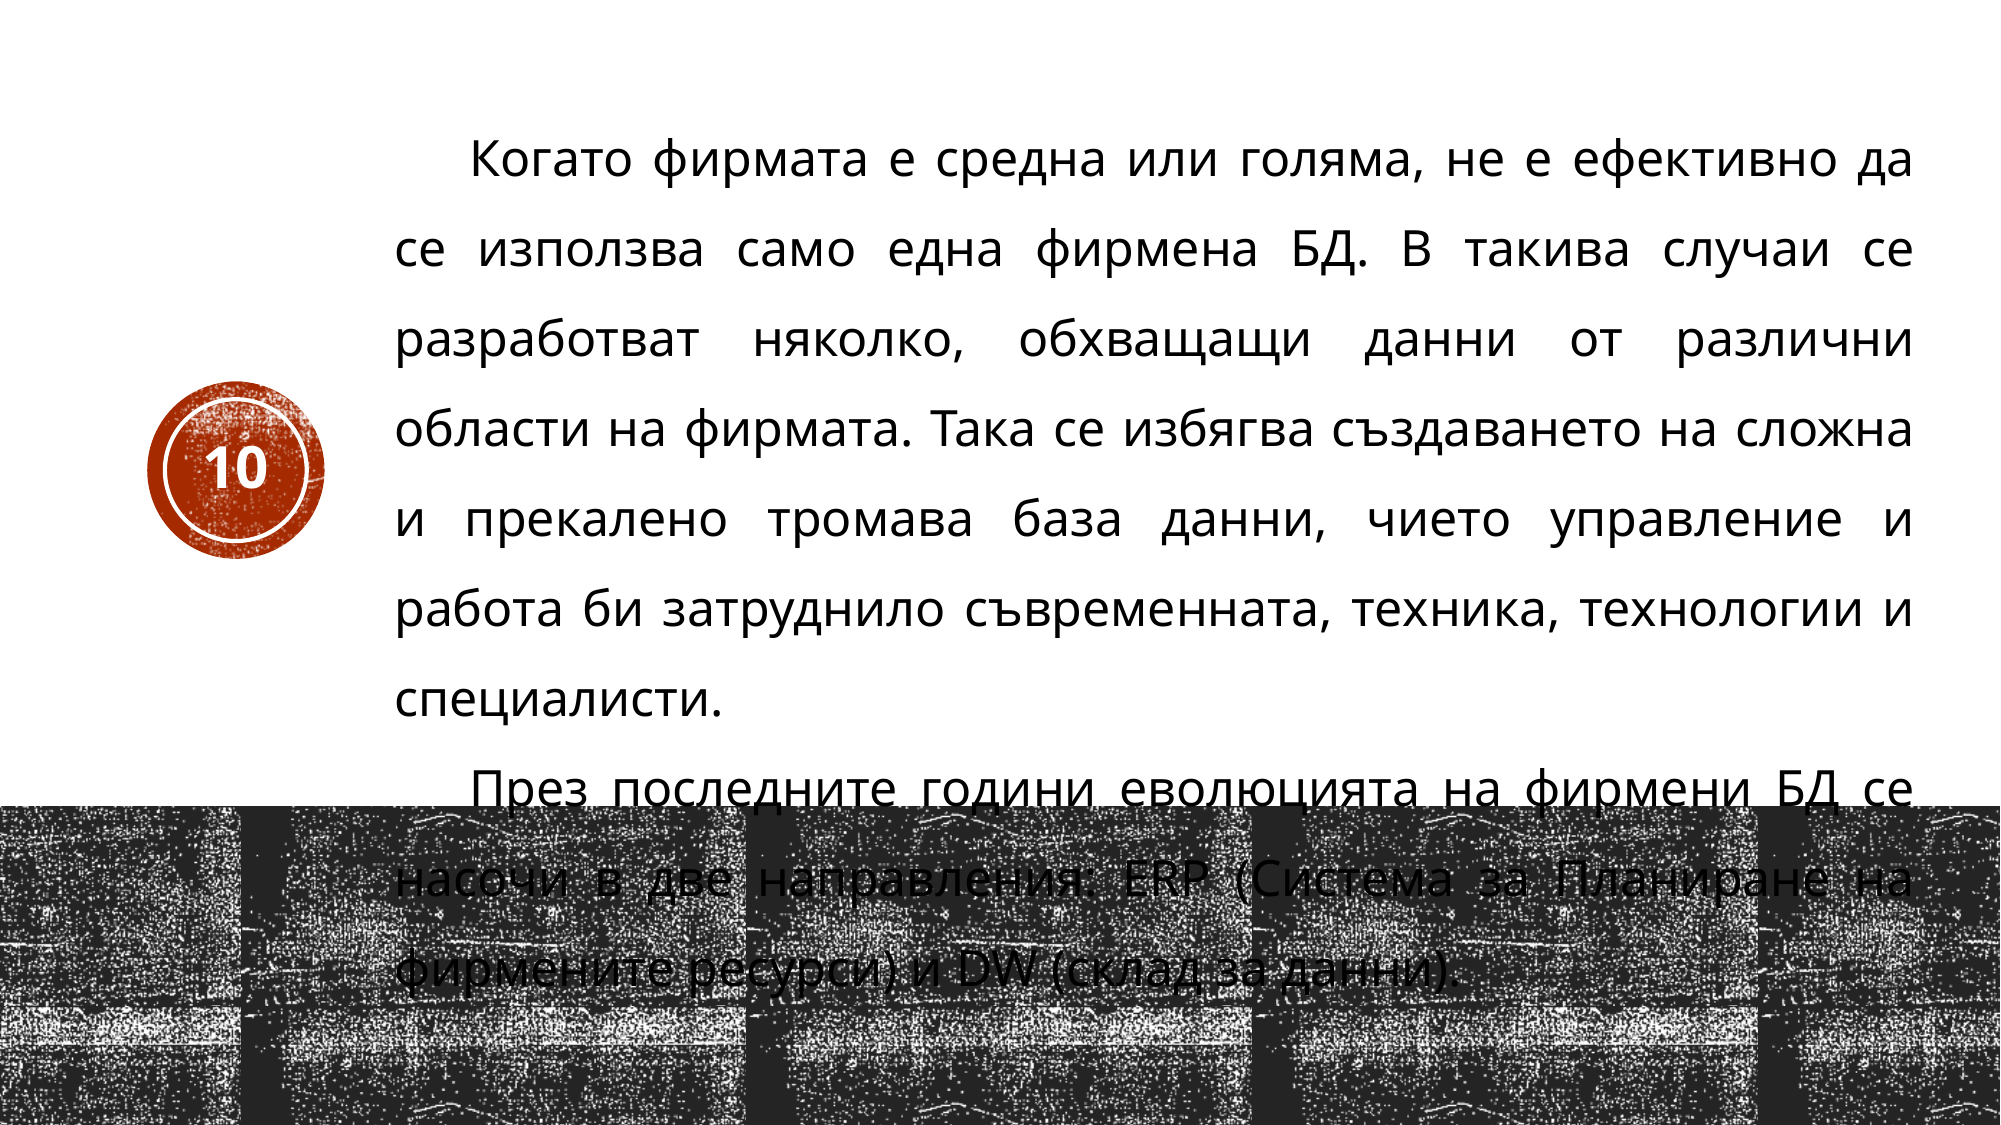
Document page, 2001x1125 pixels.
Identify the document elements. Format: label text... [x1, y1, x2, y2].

slide_number 10 [138, 411, 334, 530]
text_box Когато фирмата е средна или голяма, не е ефективно да се използва само една фирмена БД. В такива случаи се разработват няколко, обхващащи данни от различни области на фирмата. Така се избягва създаването на сложна и прекалено тромава база данни, чието управление и работа би затруднило съвременната, техника, технологии и специалисти. През последните години еволюцията на фирмени БД се насочи в две направления: ERP (Система за Планиране на фирмените ресурси) и DW (склад за данни). [379, 88, 1931, 1094]
